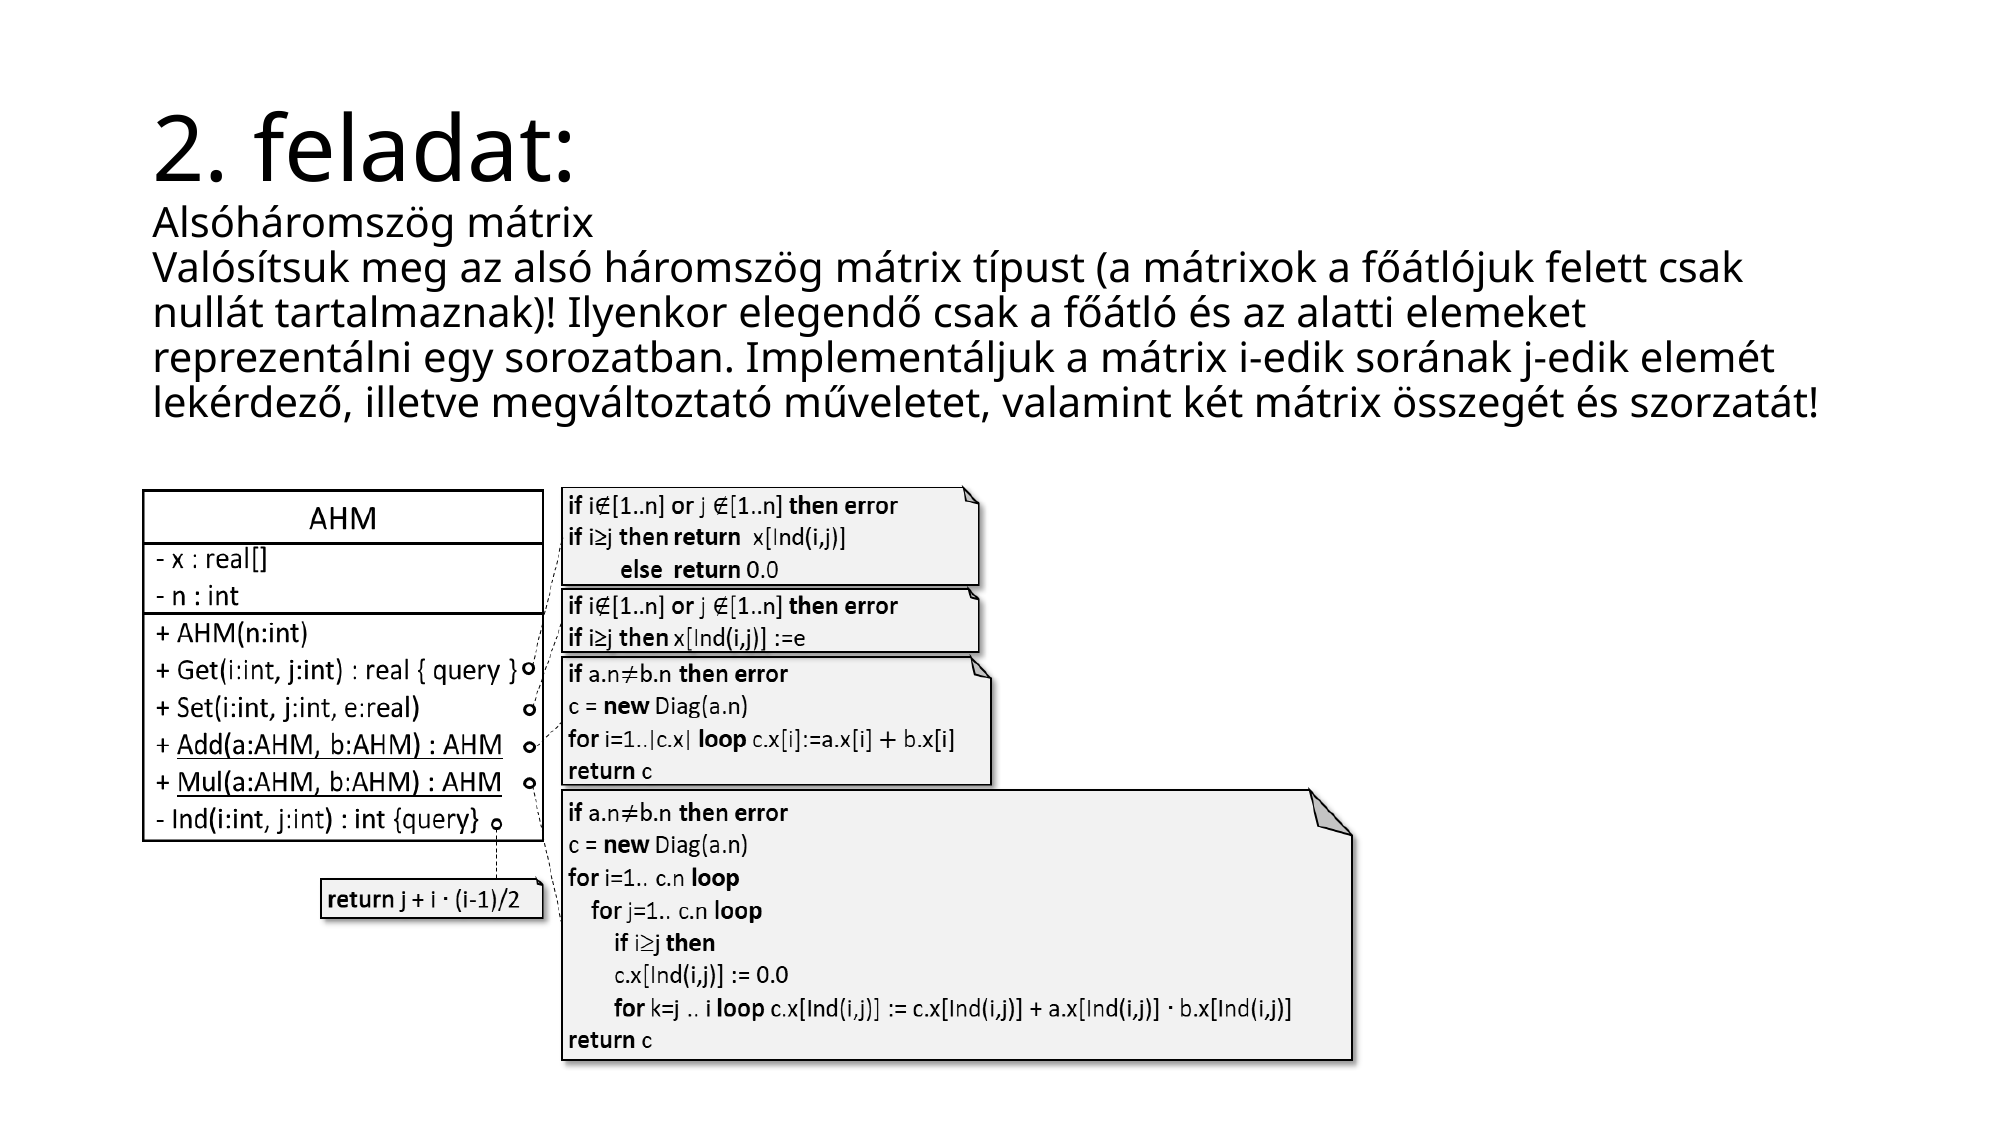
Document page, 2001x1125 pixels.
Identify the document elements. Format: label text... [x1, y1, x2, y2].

picture [137, 474, 1364, 1084]
title 2. feladat: Alsóháromszög mátrix Valósítsuk meg az alsó háromszög mátrix típust (a mátrixok a főátlójuk felett csak nullát tartalmaznak)! Ilyenkor elegendő csak a főátló és az alatti elemeket reprezentálni egy sorozatban. Implementáljuk a mátrix i-edik sorának j-edik elemét lekérdező, illetve megváltoztató műveletet, valamint két mátrix összegét és szorzatát! [137, 53, 1863, 475]
